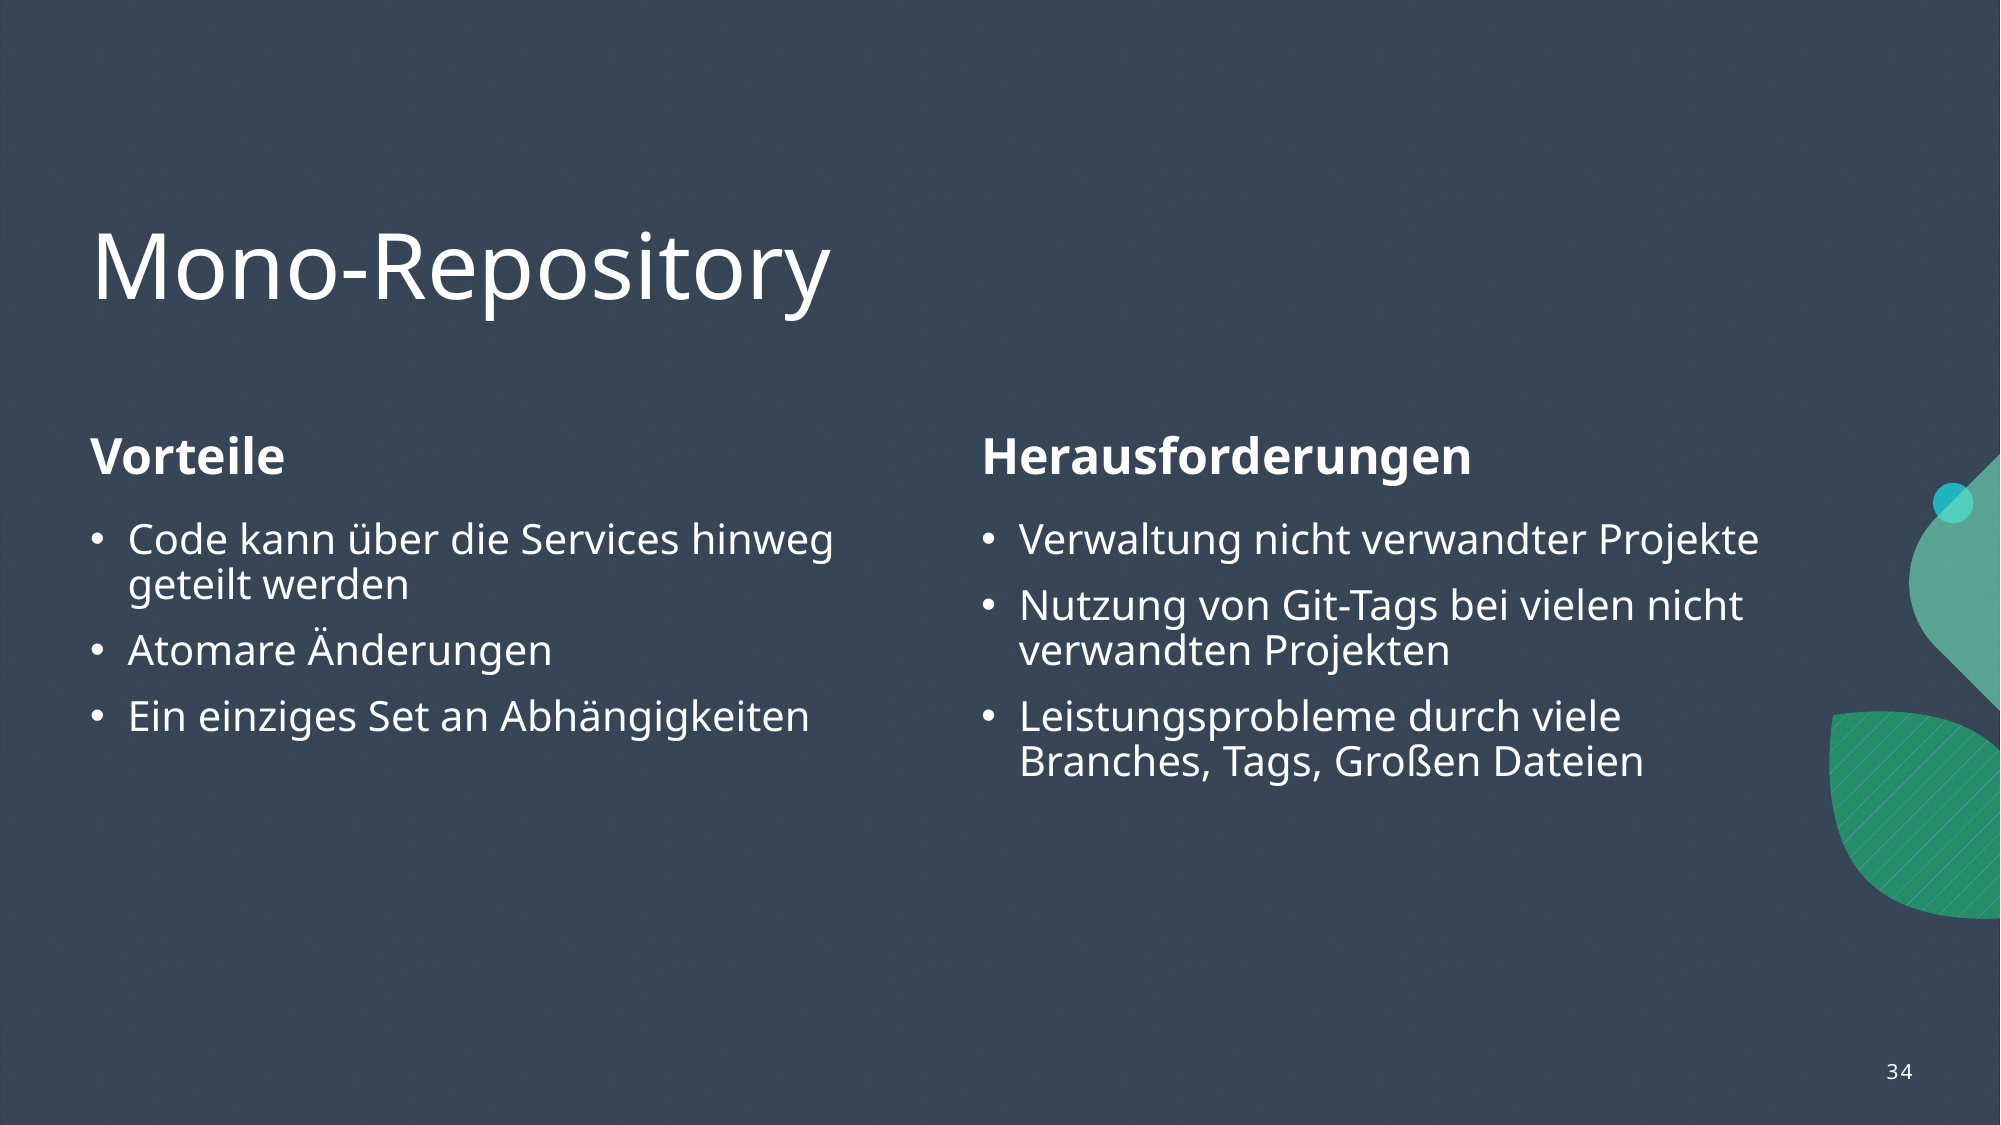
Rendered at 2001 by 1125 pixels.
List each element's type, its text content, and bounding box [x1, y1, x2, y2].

list Verwaltung nicht verwandter Projekte Nutzung von Git-Tags bei vielen nicht verwandten Projekten Leistungsprobleme durch viele Branches, Tags, Großen Dateien [966, 511, 1790, 1016]
list Code kann über die Services hinweg geteilt werden Atomare Änderungen Ein einziges Set an Abhängigkeiten [75, 511, 899, 1016]
list Herausforderungen [966, 358, 1790, 494]
title Mono-Repository [75, 109, 1790, 327]
slide_number 34 [1796, 1042, 1928, 1103]
list Vorteile [75, 358, 899, 494]
